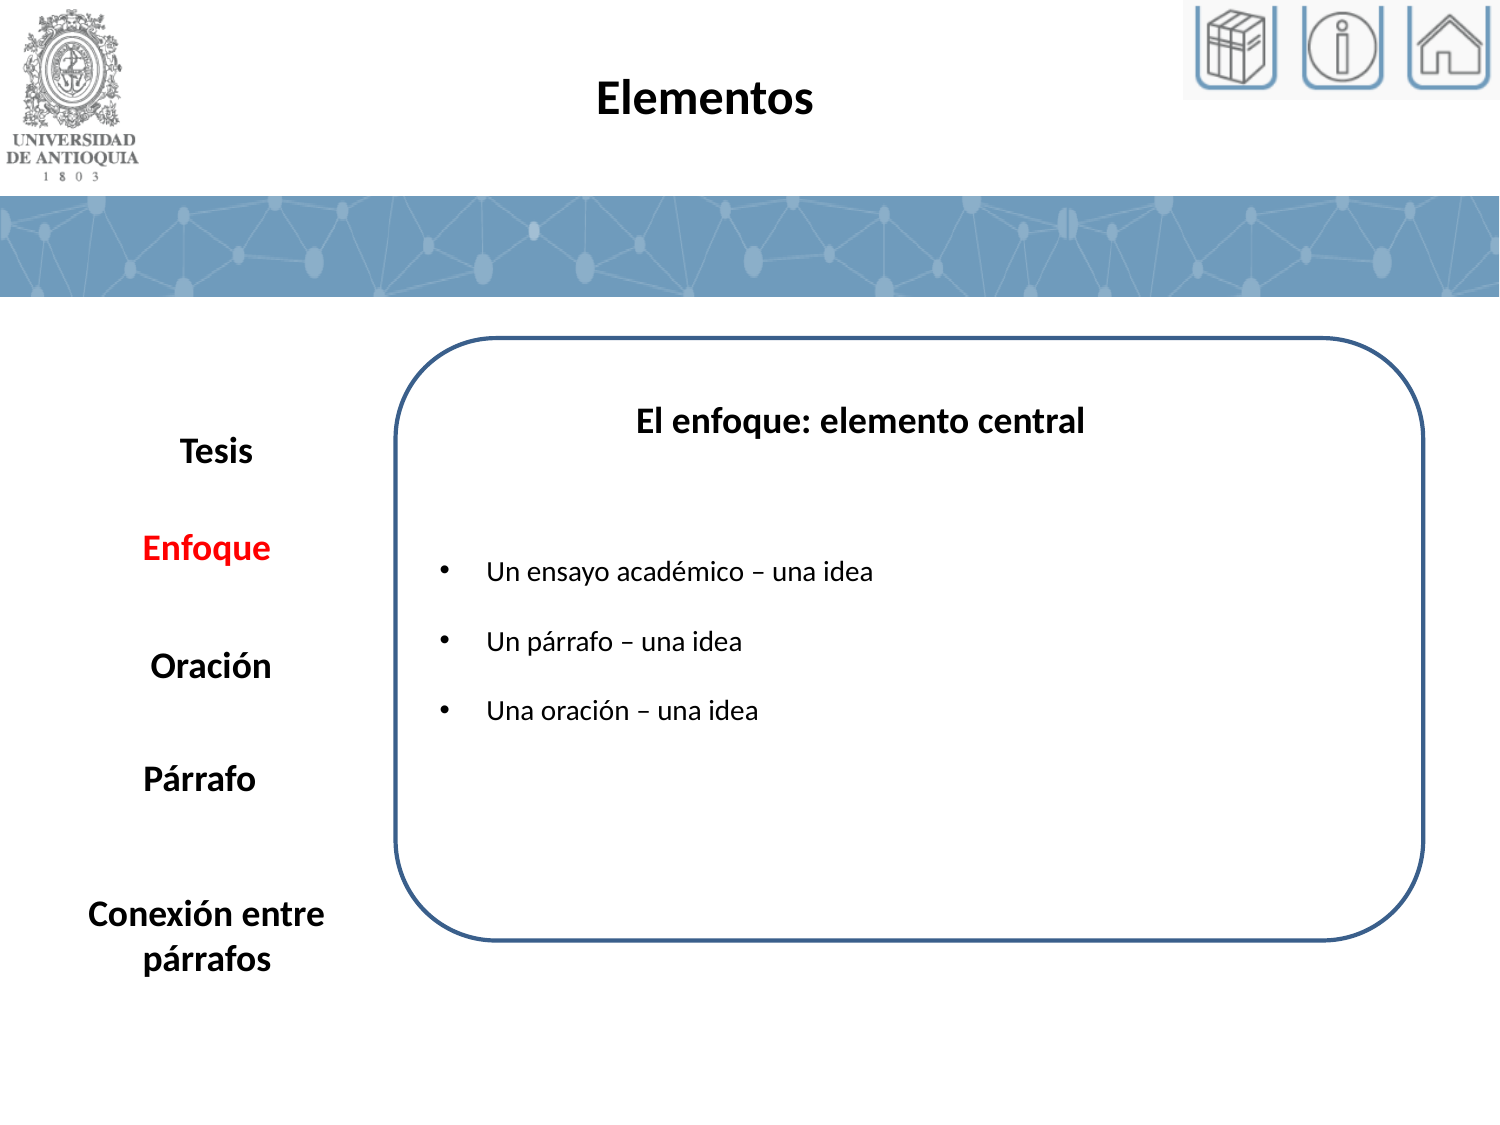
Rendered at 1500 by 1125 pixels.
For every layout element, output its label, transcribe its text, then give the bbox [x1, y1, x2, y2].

text_box Conexión entre párrafos [43, 881, 371, 987]
picture [6, 8, 139, 183]
picture [1182, 0, 1500, 100]
text_box Párrafo [36, 746, 364, 806]
text_box Elementos [581, 57, 829, 133]
picture [0, 196, 1500, 297]
text_box El enfoque: elemento central [621, 388, 1110, 449]
text_box Enfoque [50, 515, 364, 575]
text_box Oración [47, 633, 375, 694]
text_box Un ensayo académico – una idea Un párrafo – una idea Una oración – una idea [393, 335, 1426, 943]
text_box Tesis [28, 419, 405, 479]
